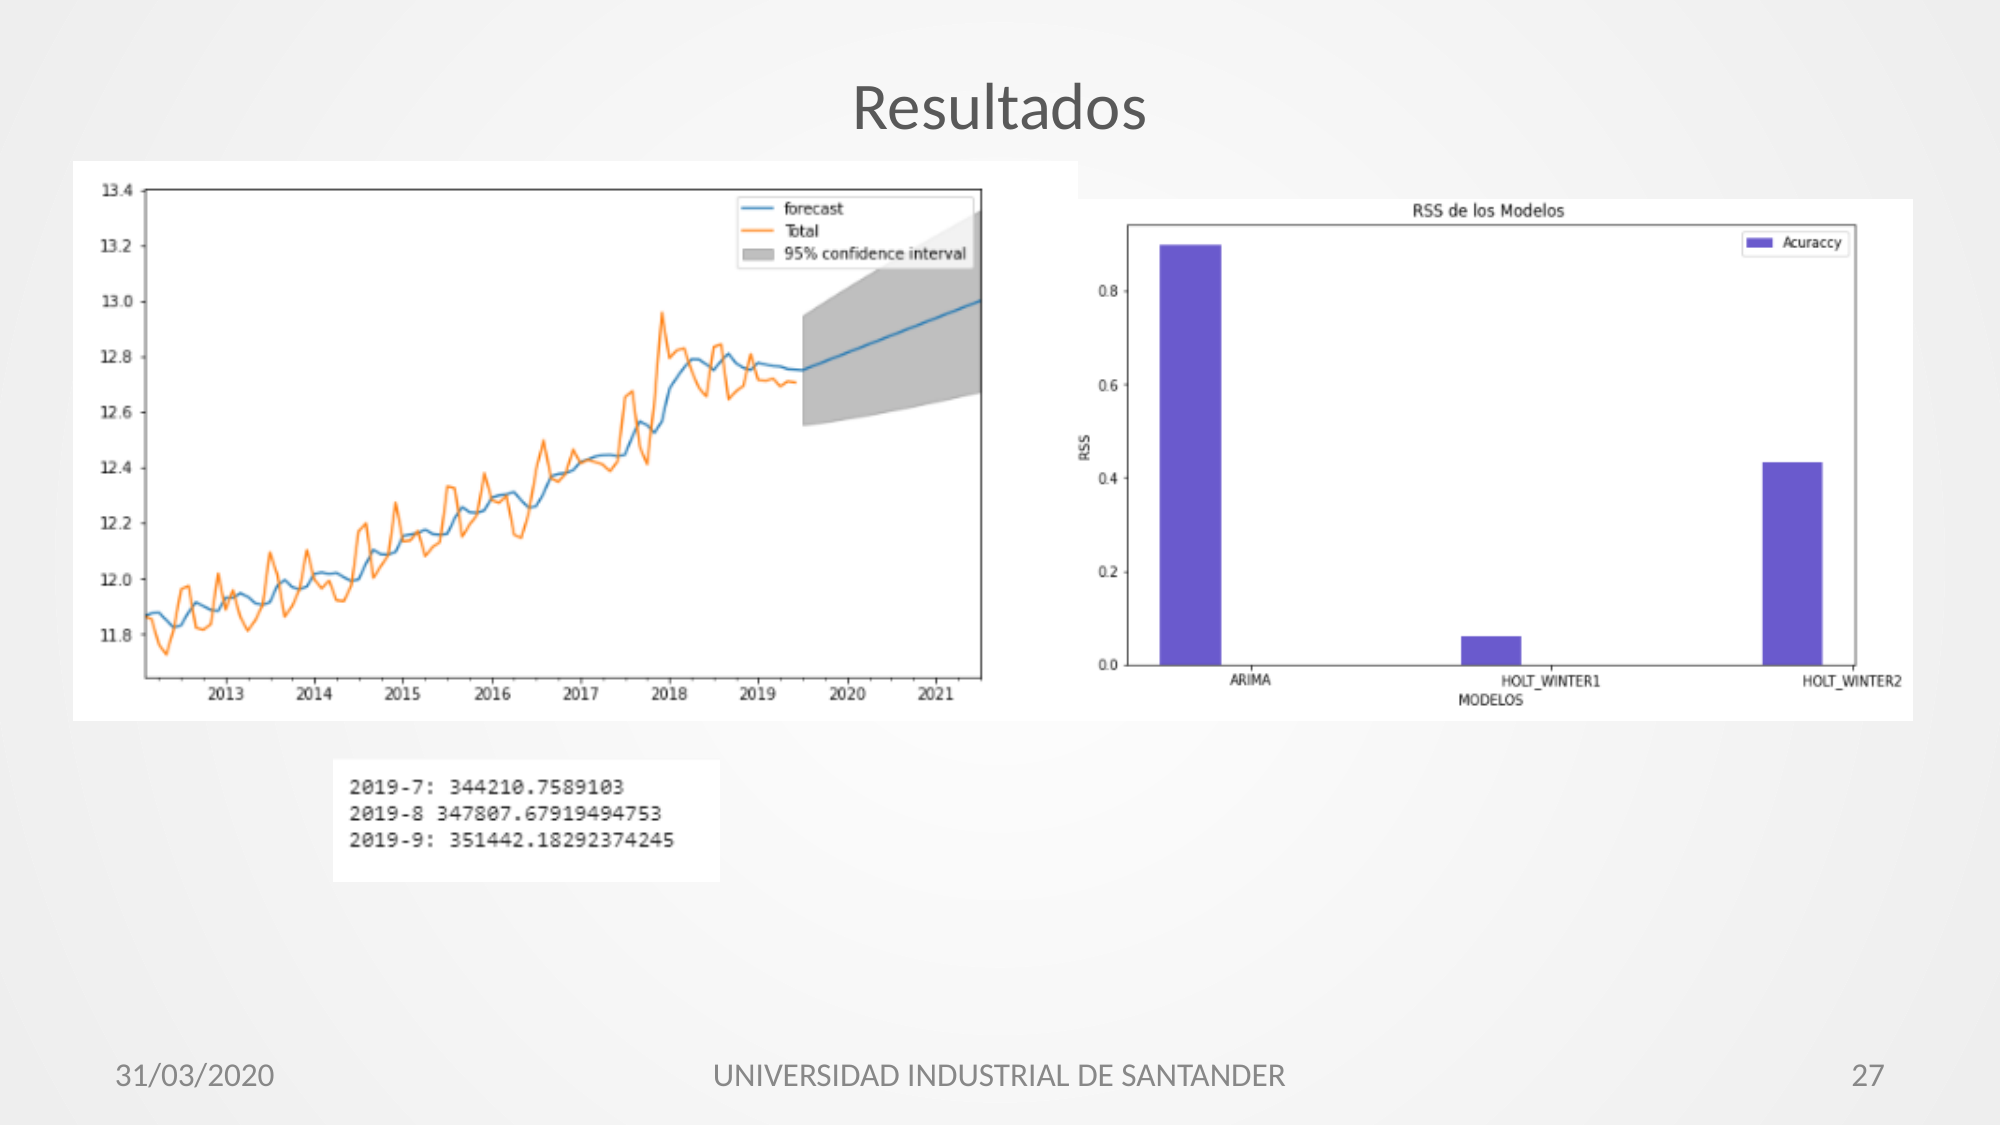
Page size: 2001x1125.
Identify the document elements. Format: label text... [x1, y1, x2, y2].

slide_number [99, 1042, 567, 1103]
picture [332, 757, 720, 883]
picture [72, 161, 1913, 722]
title Resultados [99, 45, 1900, 162]
footer UNIVERSIDAD INDUSTRIAL DE SANTANDER [683, 1042, 1317, 1103]
slide_number 27 [1433, 1042, 1900, 1103]
